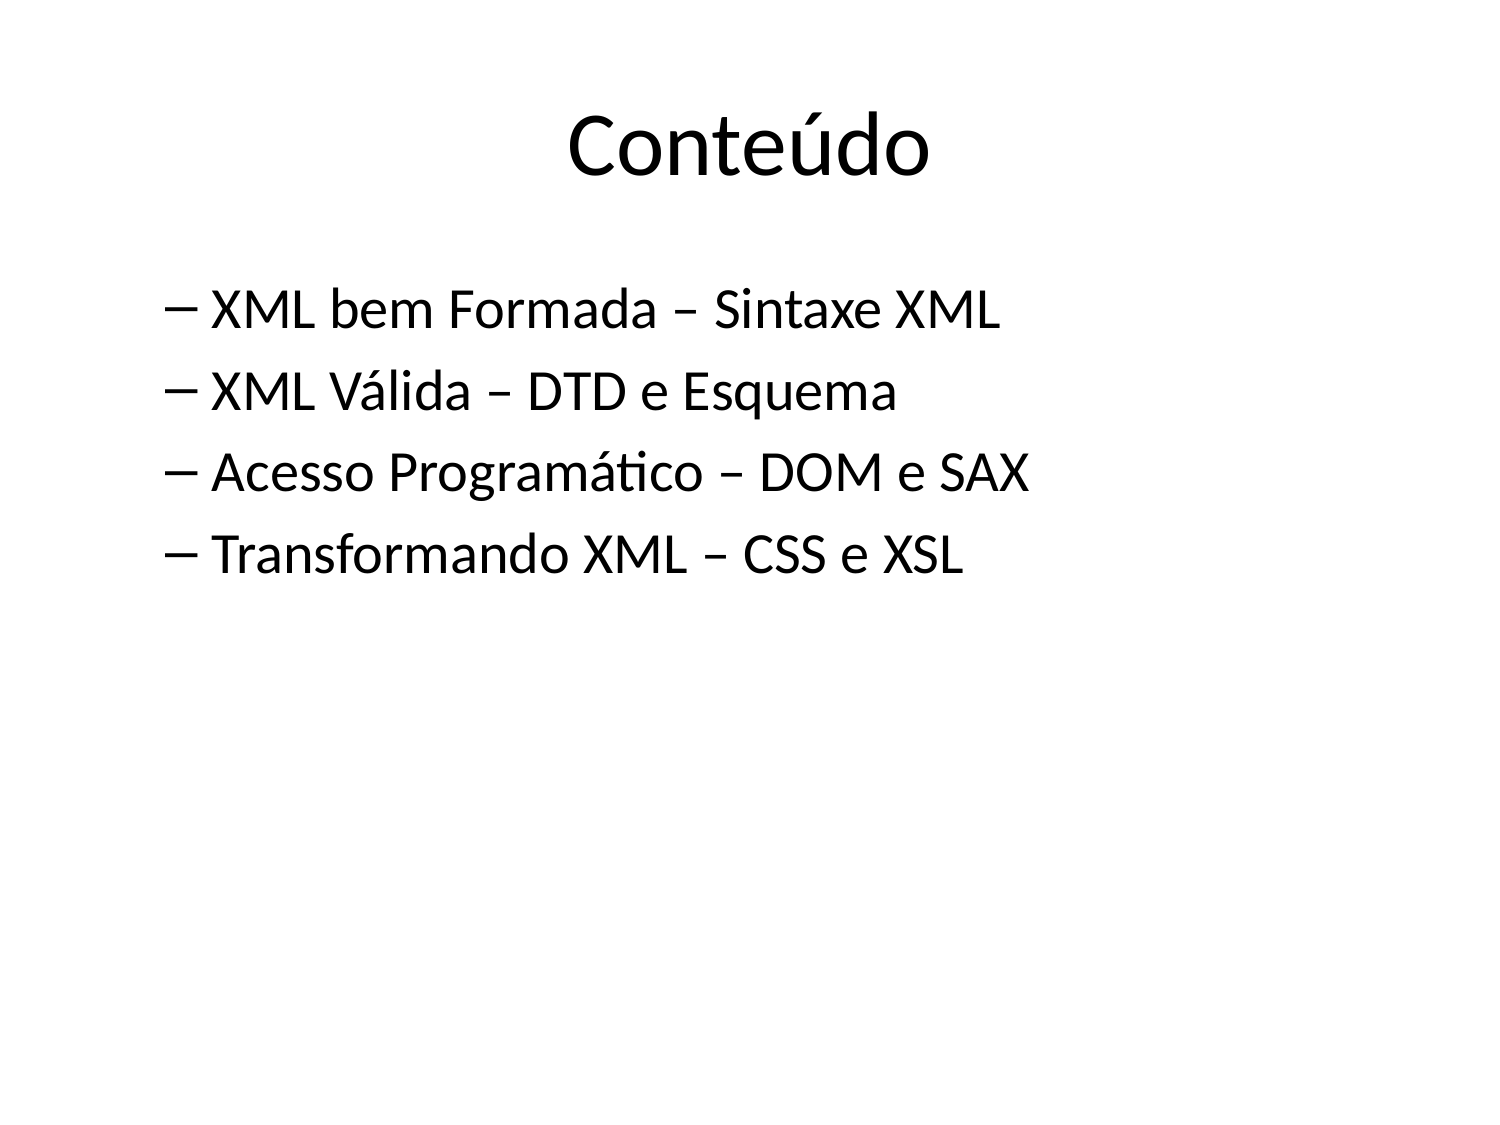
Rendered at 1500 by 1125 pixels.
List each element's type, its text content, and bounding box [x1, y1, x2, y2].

title Conteúdo [75, 45, 1425, 233]
list XML bem Formada – Sintaxe XML XML Válida – DTD e Esquema Acesso Programático – DOM e SAX Transformando XML – CSS e XSL [75, 262, 1425, 1005]
